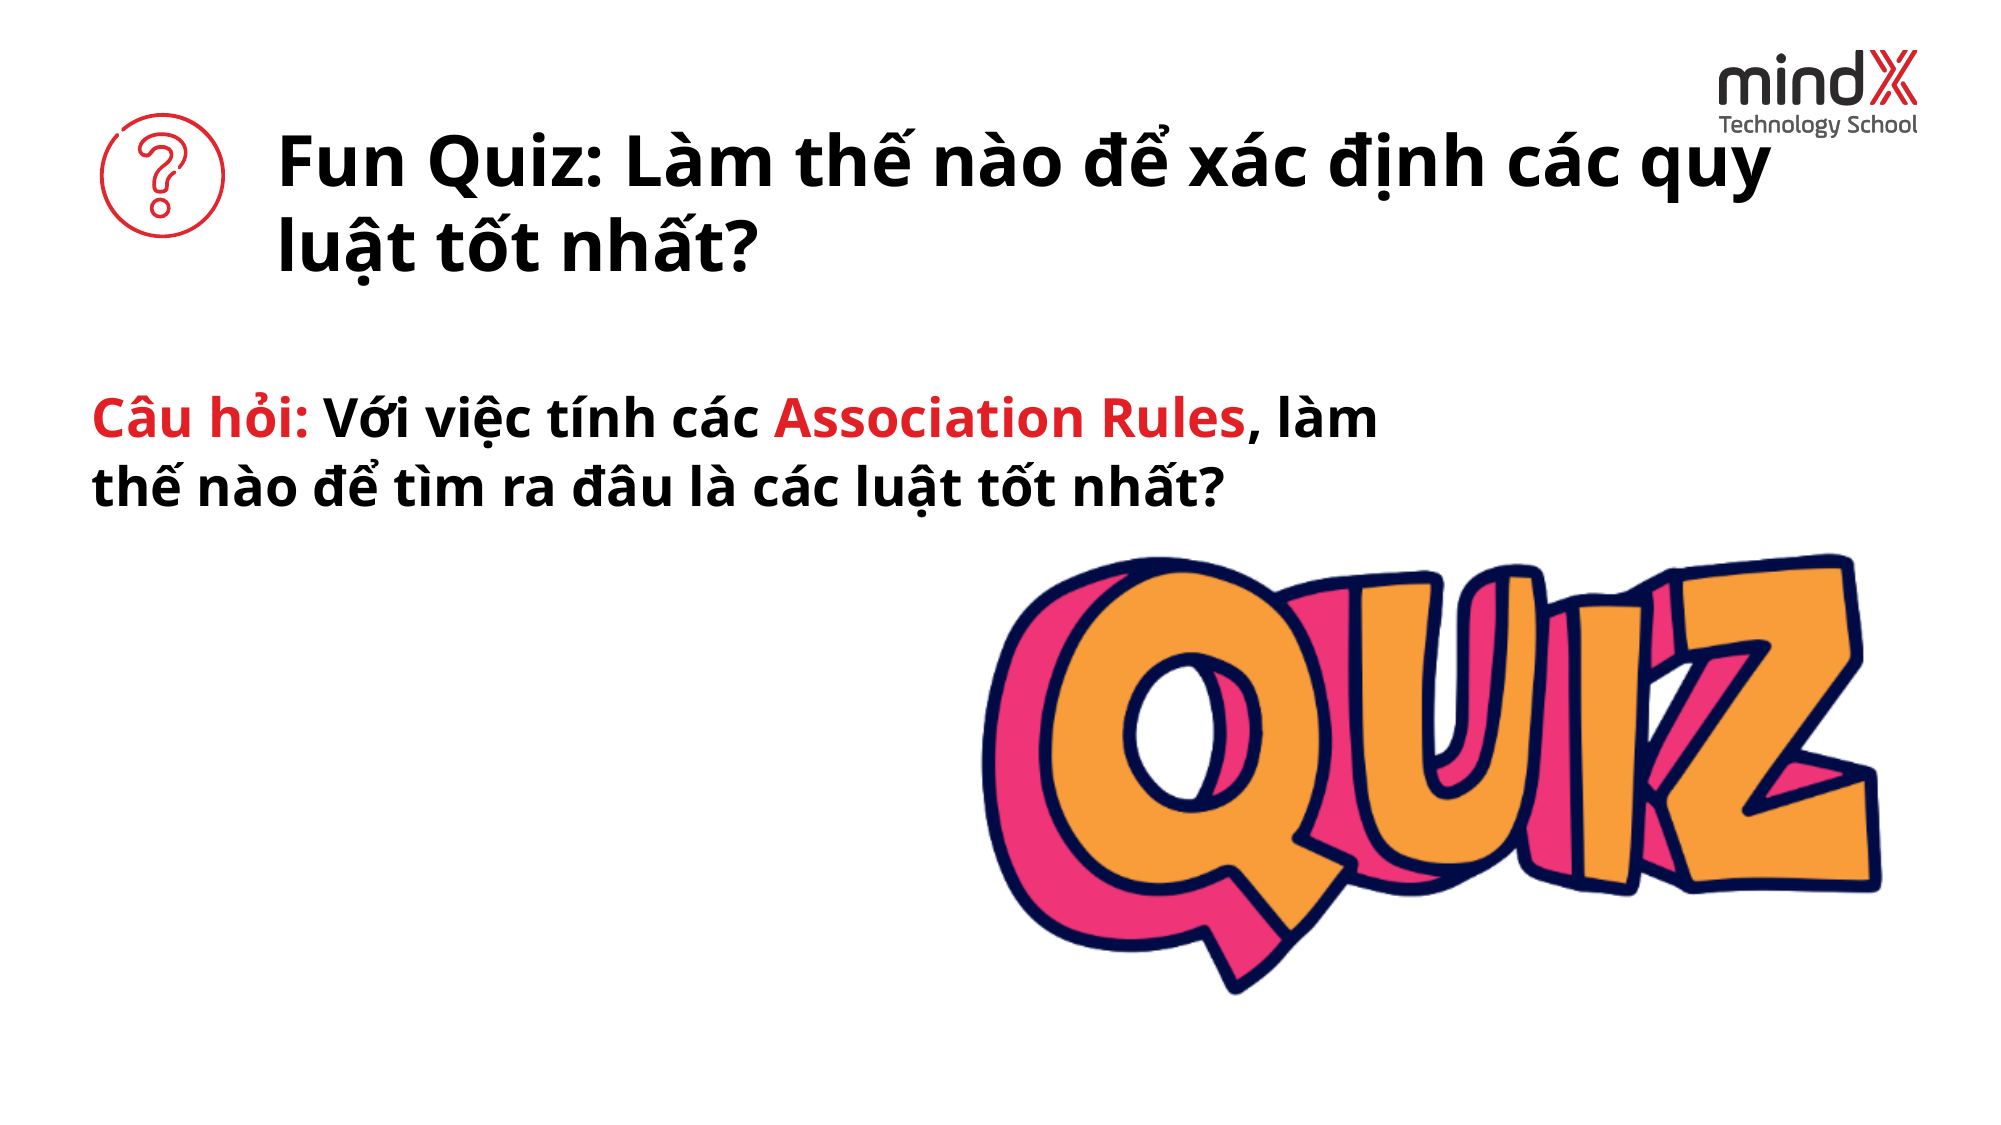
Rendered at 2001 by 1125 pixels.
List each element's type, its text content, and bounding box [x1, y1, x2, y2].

picture [1719, 50, 1918, 112]
picture [960, 530, 1899, 1004]
text_box Câu hỏi: Với việc tính các Association Rules, làm thế nào để tìm ra đâu là các luật tốt nhất? [76, 363, 1466, 533]
text_box Fun Quiz: Làm thế nào để xác định các quy luật tốt nhất? [256, 112, 1920, 288]
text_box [99, 112, 226, 239]
